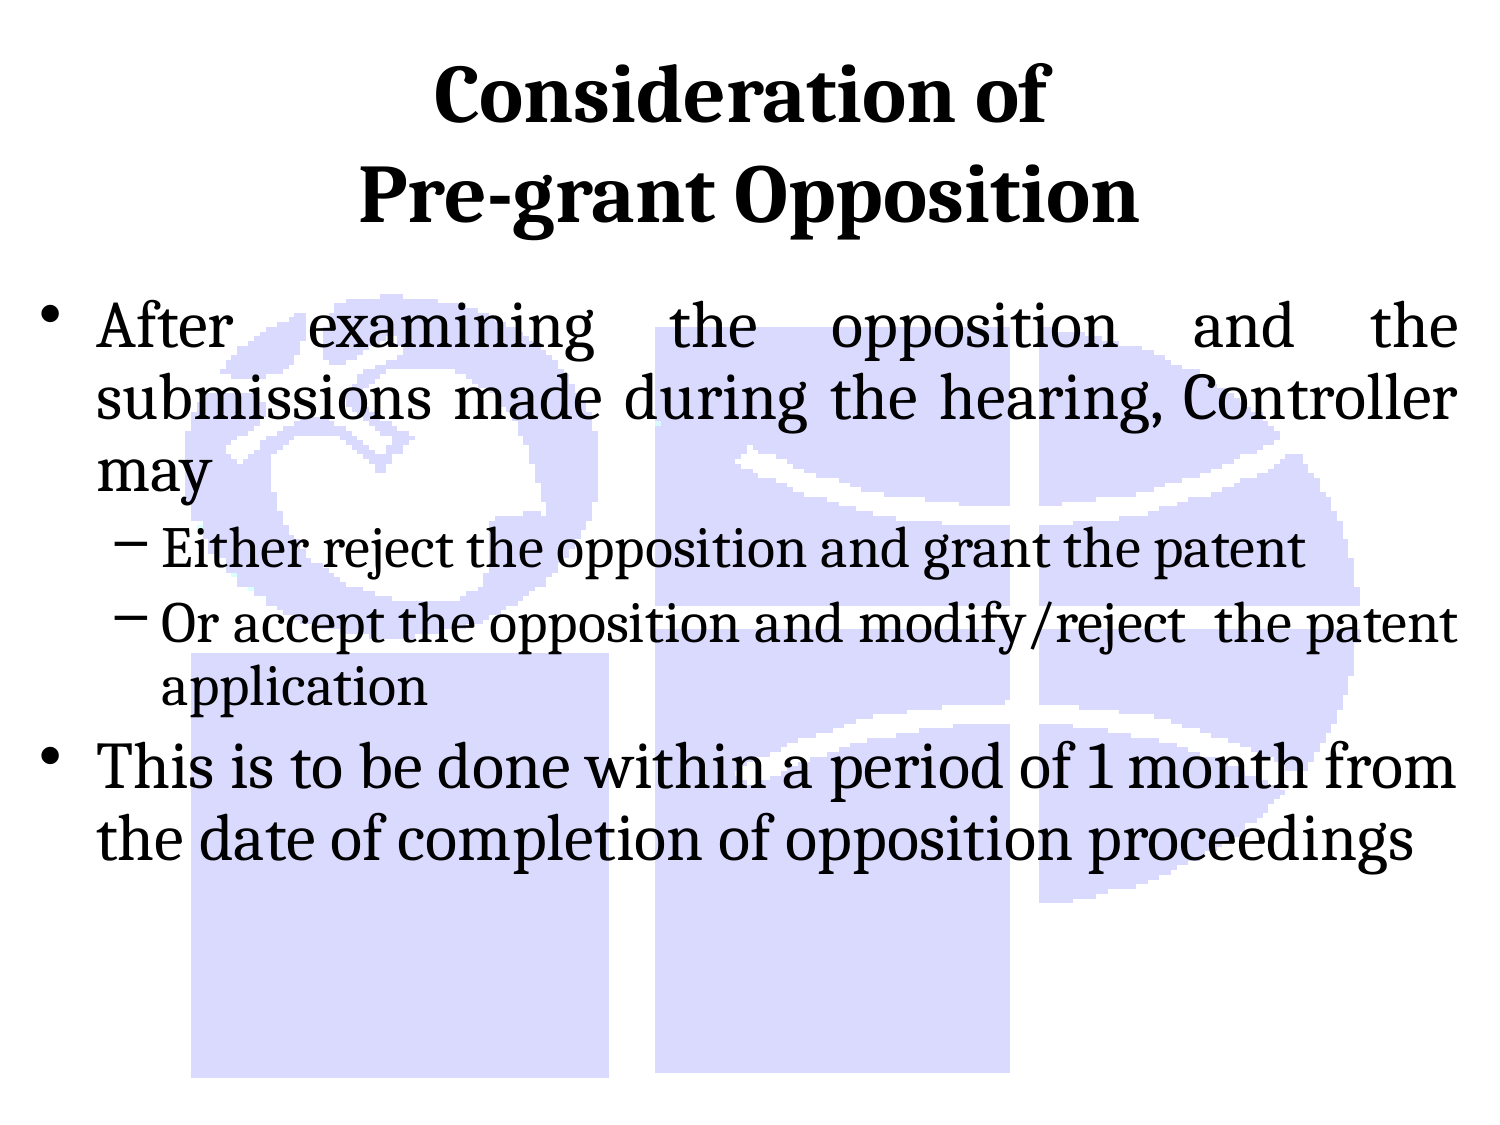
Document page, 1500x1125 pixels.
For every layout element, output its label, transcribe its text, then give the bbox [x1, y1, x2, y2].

title Consideration of Pre-grant Opposition [75, 45, 1425, 233]
list After examining the opposition and the submissions made during the hearing, Controller may Either reject the opposition and grant the patent Or accept the opposition and modify/reject the patent application This is to be done within a period of 1 month from the date of completion of opposition proceedings [24, 282, 1475, 1025]
